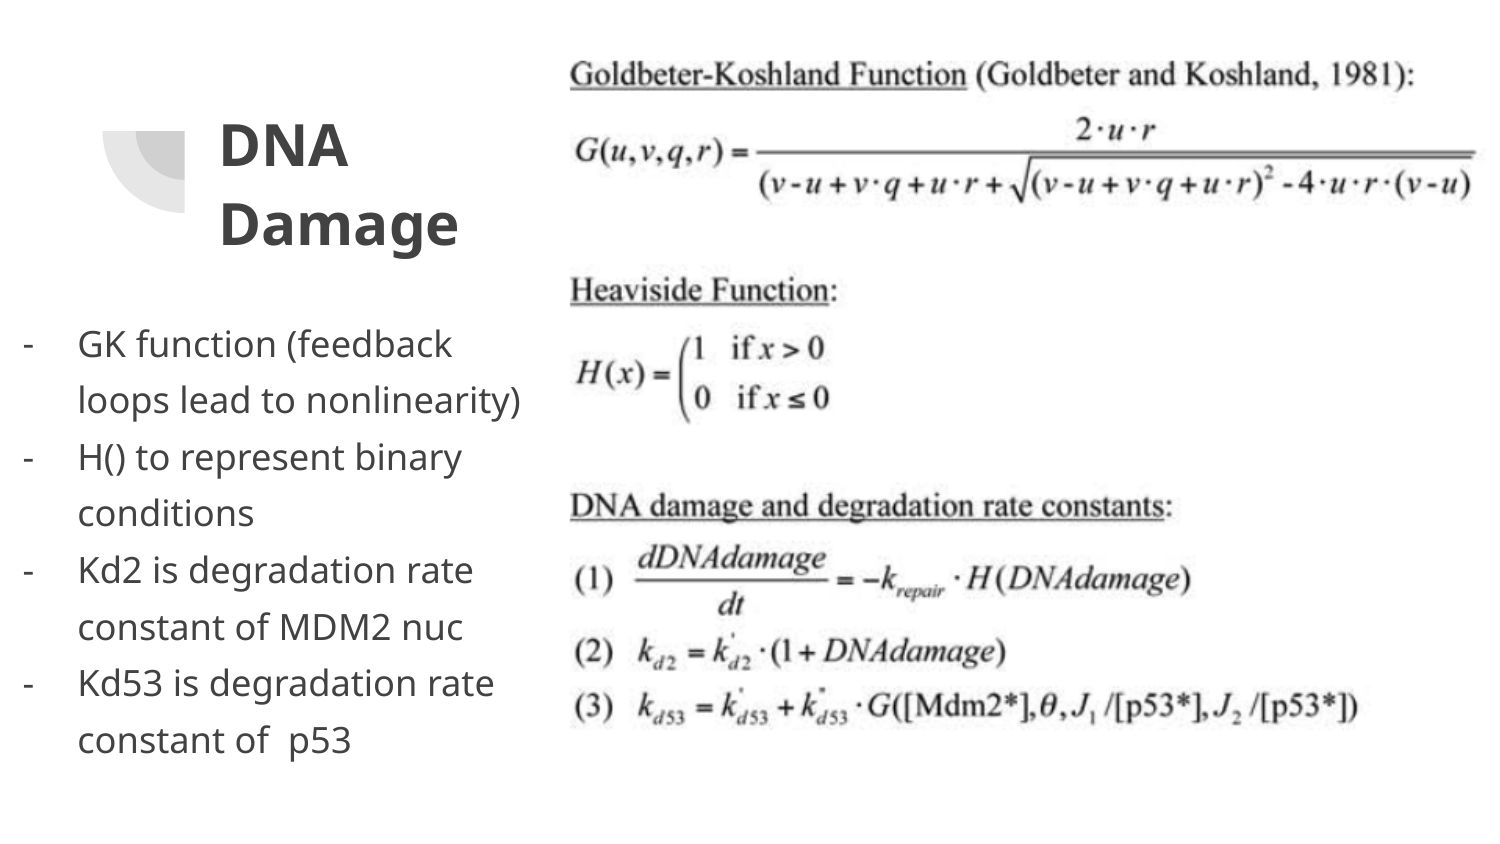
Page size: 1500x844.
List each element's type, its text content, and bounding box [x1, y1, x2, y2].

list GK function (feedback loops lead to nonlinearity) H() to represent binary conditions Kd2 is degradation rate constant of MDM2 nuc Kd53 is degradation rate constant of p53 [0, 222, 543, 793]
title DNA Damage [203, 88, 520, 222]
picture [525, 33, 1494, 764]
